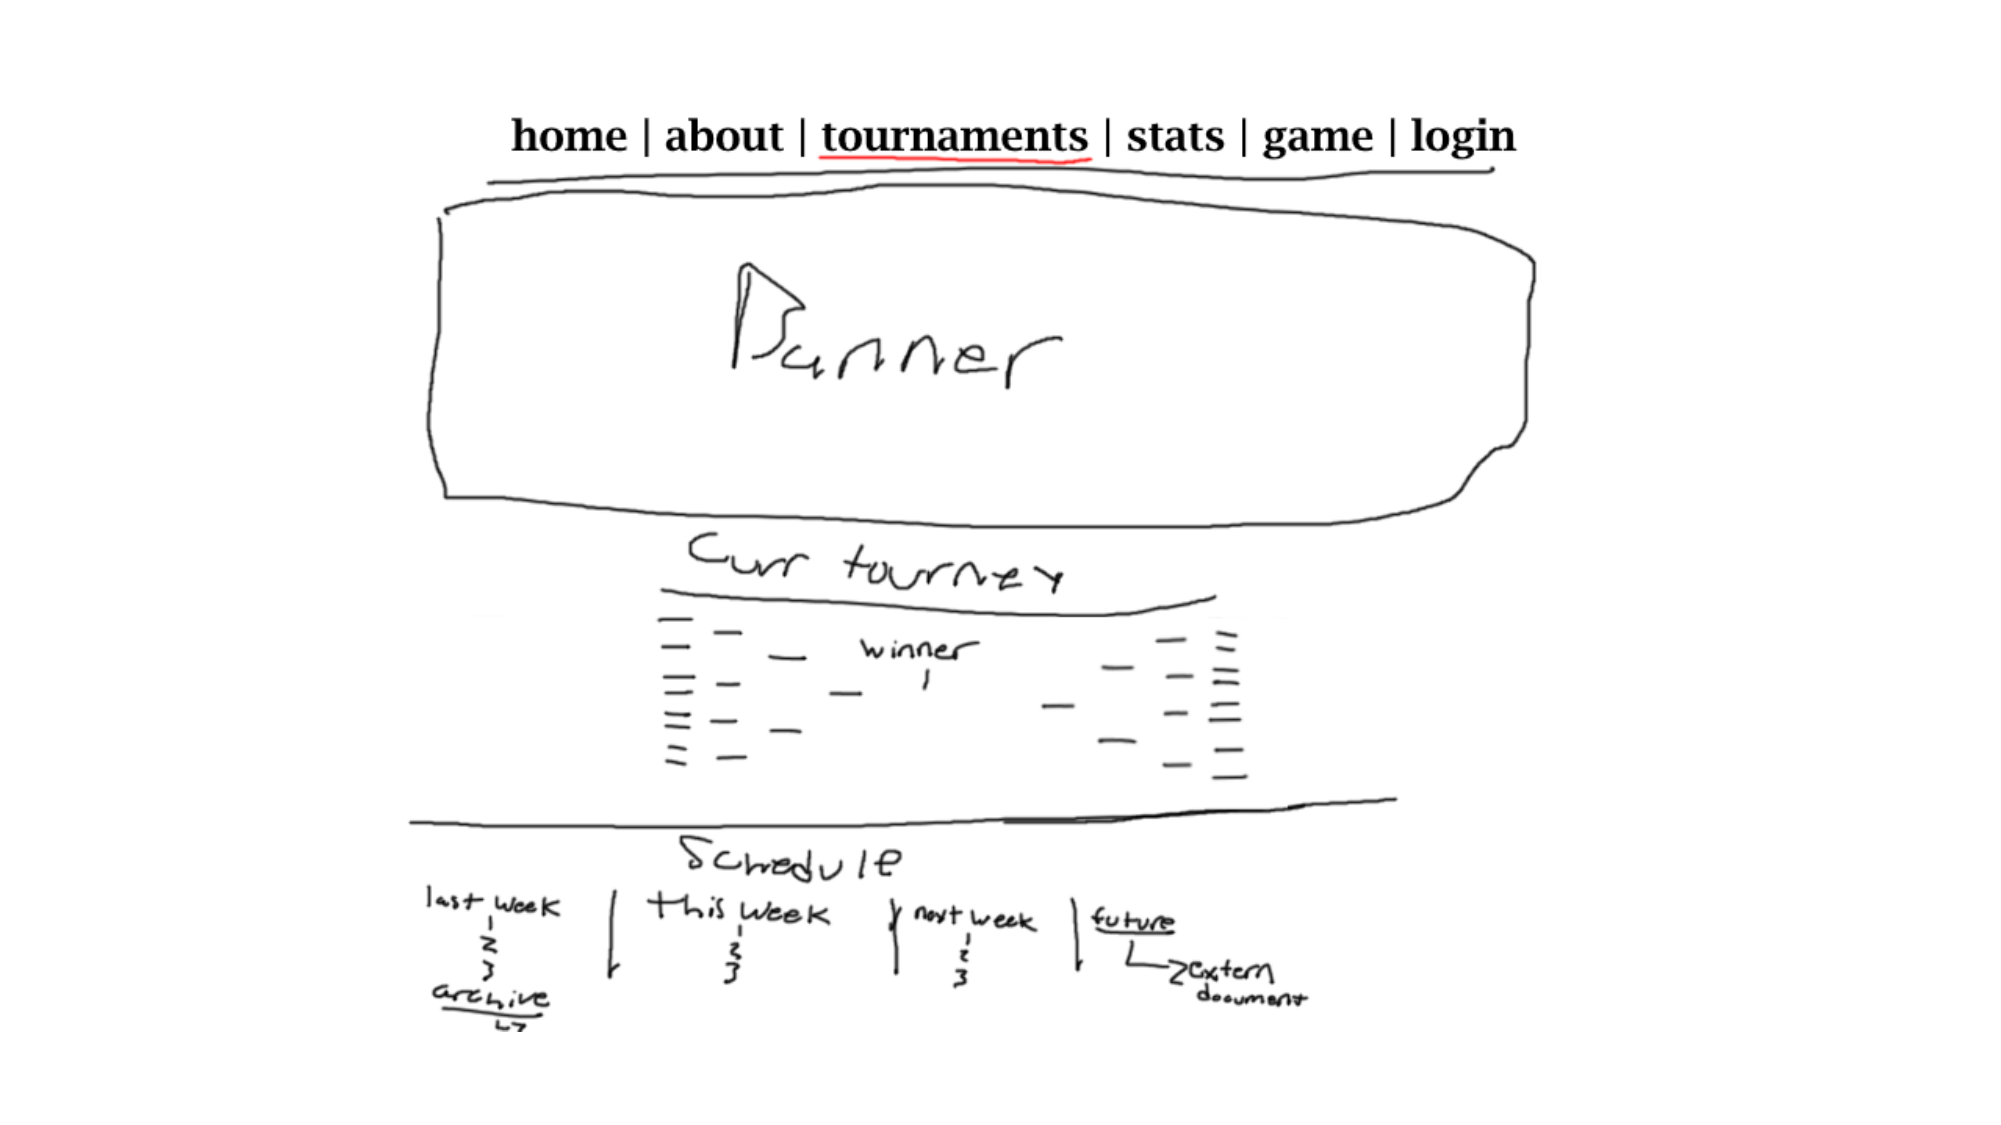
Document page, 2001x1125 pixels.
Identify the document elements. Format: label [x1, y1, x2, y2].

picture [374, 93, 1626, 1032]
